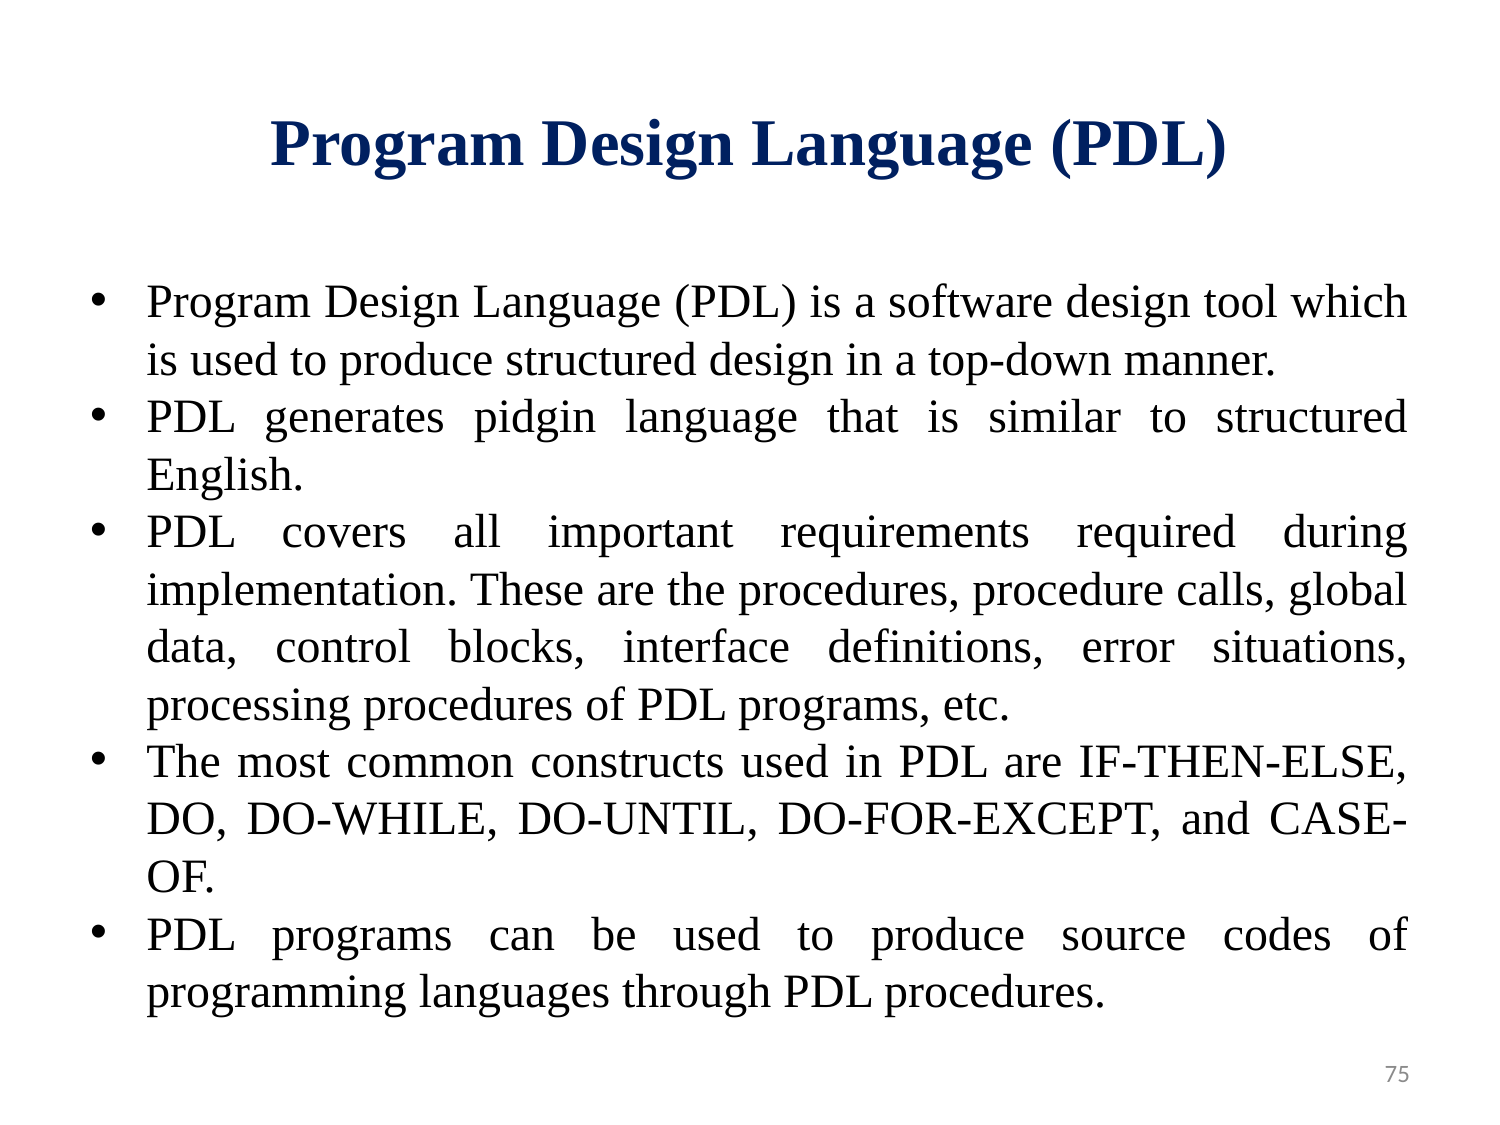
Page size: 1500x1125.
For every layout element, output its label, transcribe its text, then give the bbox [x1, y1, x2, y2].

slide_number 75 [1074, 1042, 1425, 1103]
title Program Design Language (PDL) [75, 45, 1425, 233]
list Program Design Language (PDL) is a software design tool which is used to produce structured design in a top-down manner. PDL generates pidgin language that is similar to structured English. PDL covers all important requirements required during implementation. These are the procedures, procedure calls, global data, control blocks, interface definitions, error situations, processing procedures of PDL programs, etc. The most common constructs used in PDL are IF-THEN-ELSE, DO, DO-WHILE, DO-UNTIL, DO-FOR-EXCEPT, and CASE-OF. PDL programs can be used to produce source codes of programming languages through PDL procedures. [75, 262, 1425, 1005]
